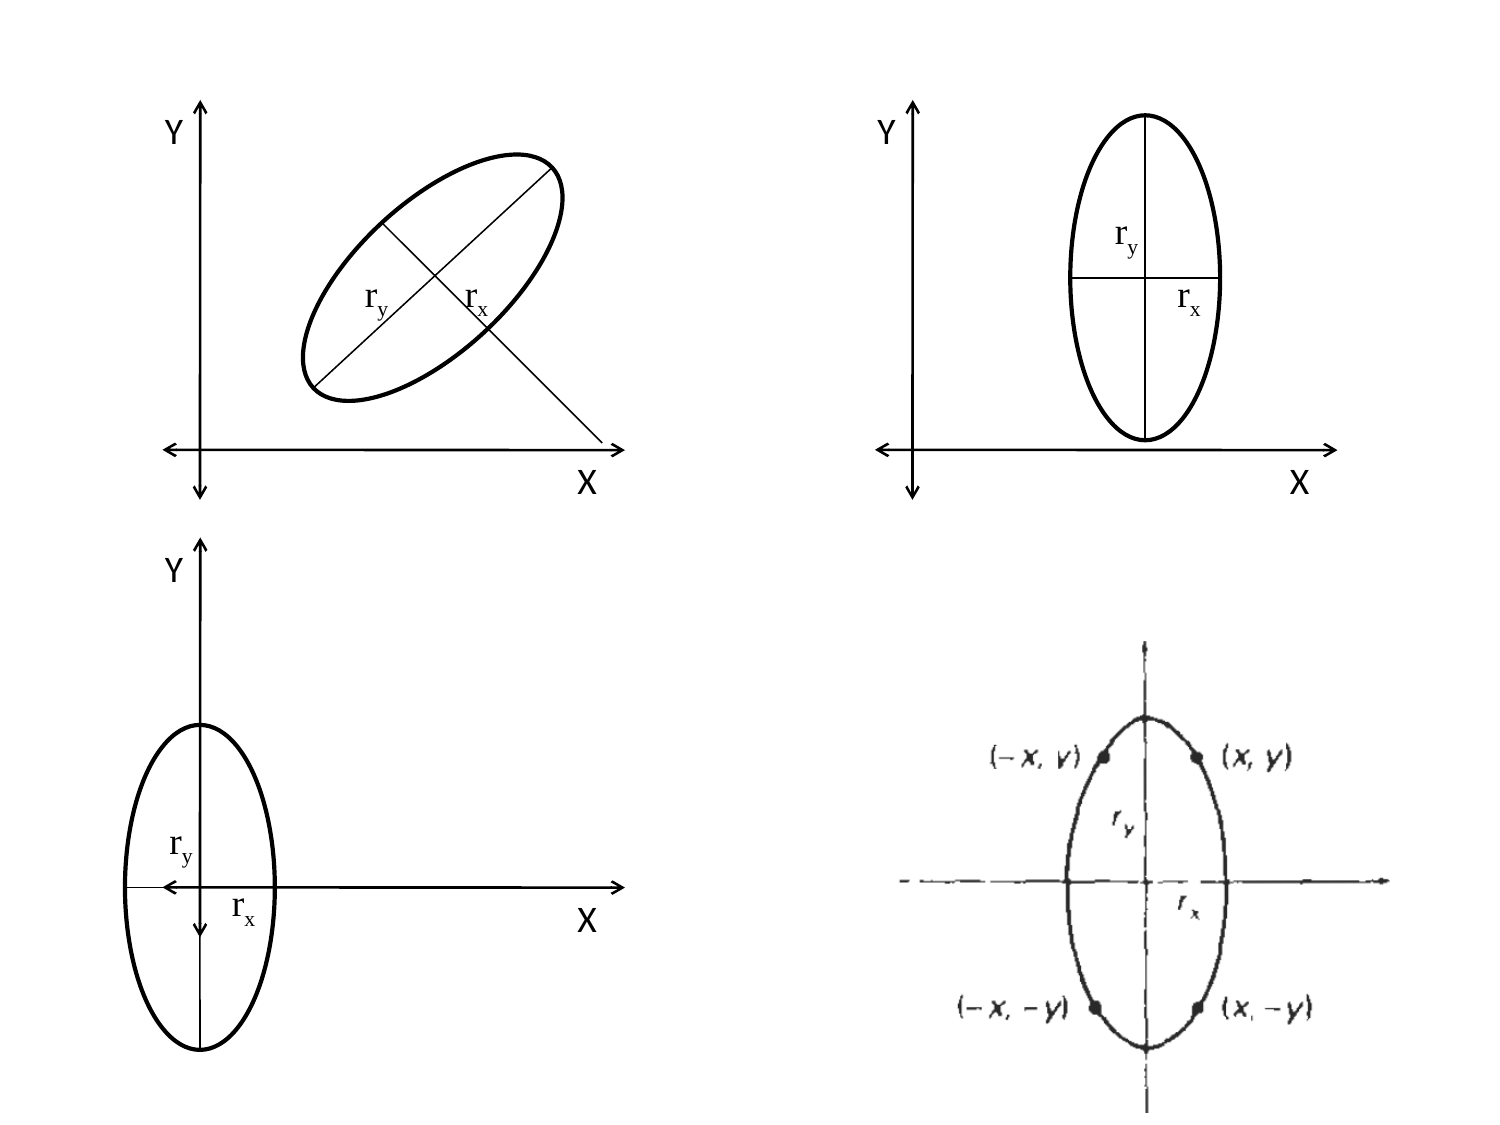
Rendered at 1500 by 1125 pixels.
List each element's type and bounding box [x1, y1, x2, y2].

text_box [862, 99, 1351, 513]
text_box [149, 99, 638, 513]
text_box [124, 537, 638, 1051]
picture [874, 627, 1407, 1113]
